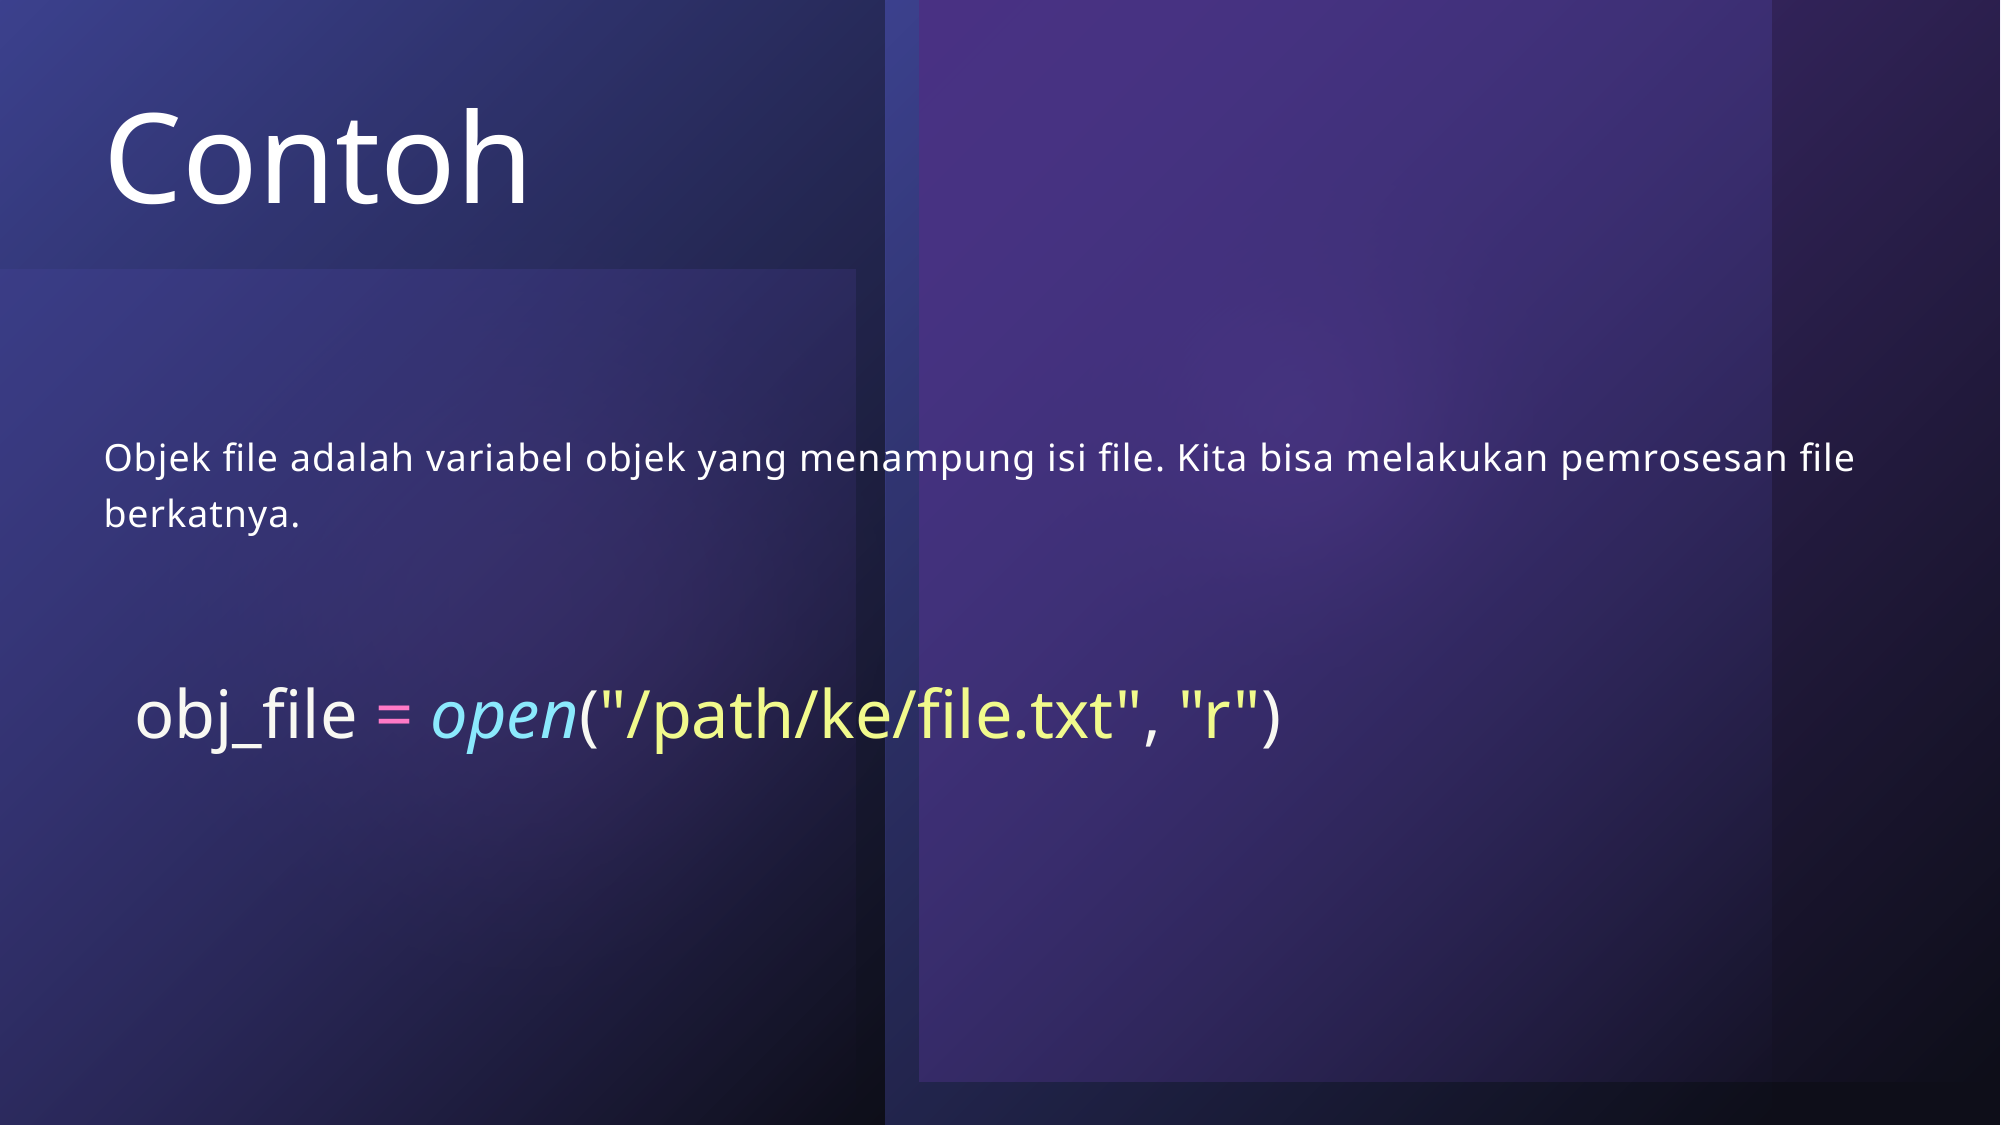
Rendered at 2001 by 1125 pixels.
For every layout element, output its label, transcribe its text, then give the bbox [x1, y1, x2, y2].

text_box obj_file = open("/path/ke/file.txt", "r") [119, 664, 1681, 759]
list Objek file adalah variabel objek yang menampung isi file. Kita bisa melakukan pemrosesan file berkatnya. [88, 414, 1910, 1035]
title Contoh [88, 88, 1910, 386]
